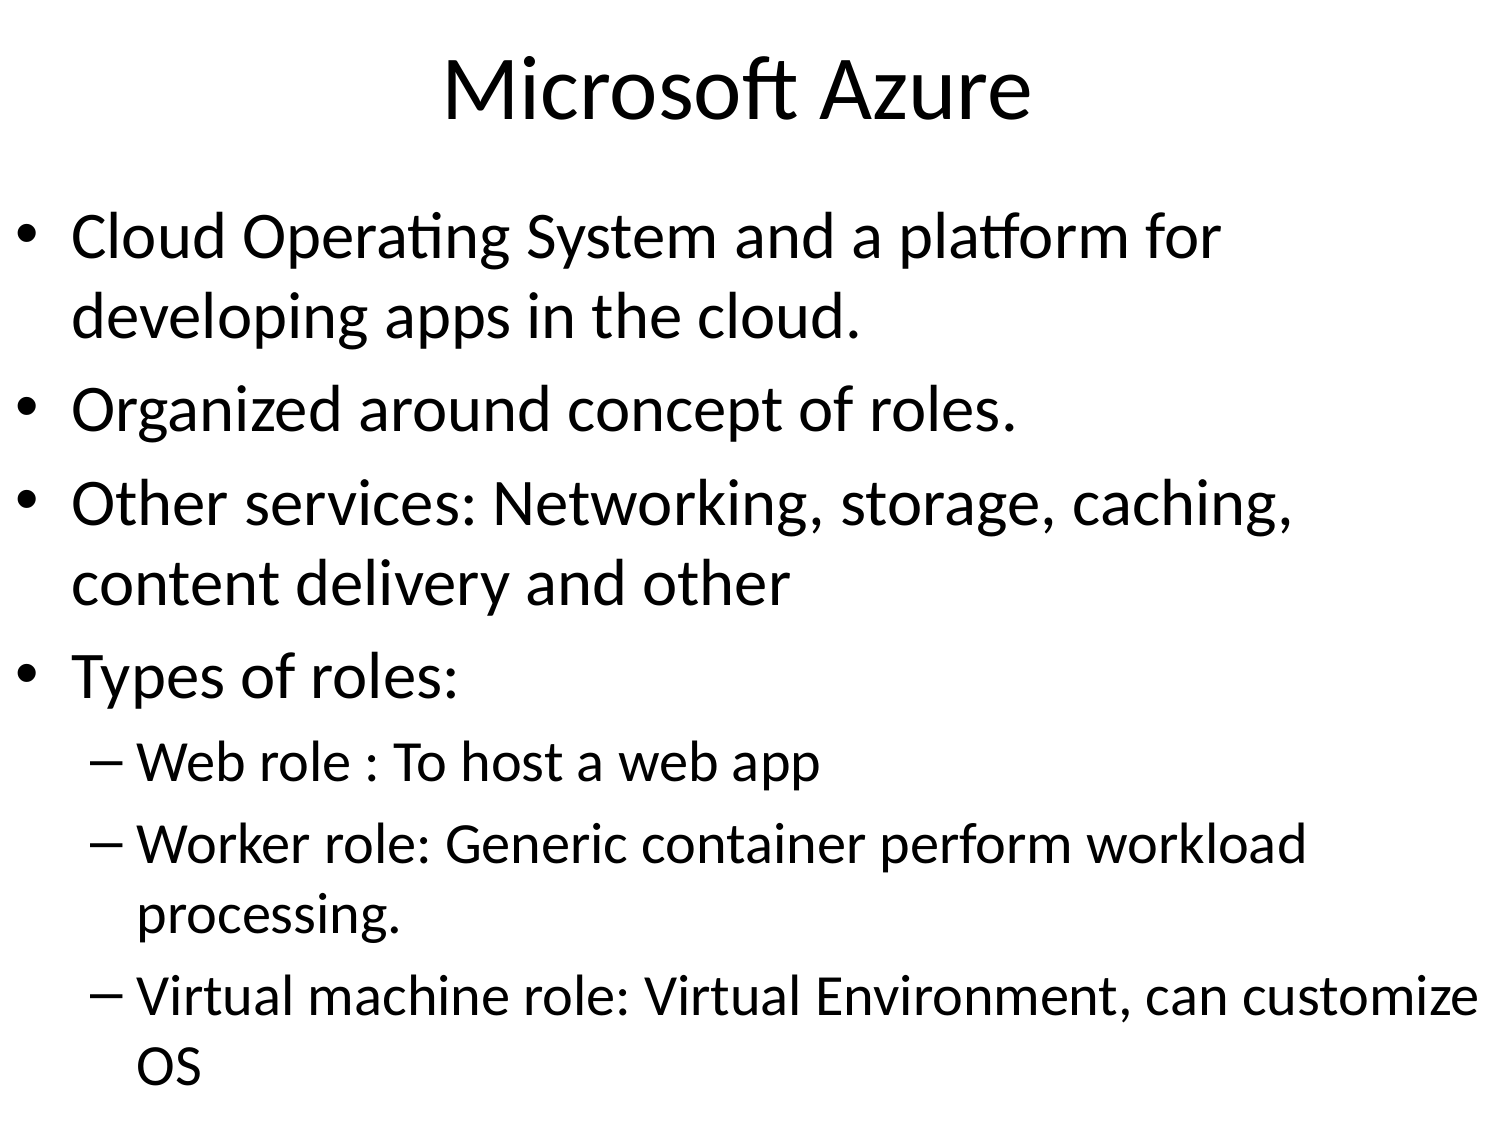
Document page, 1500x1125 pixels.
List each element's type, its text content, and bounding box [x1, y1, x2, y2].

list Cloud Operating System and a platform for developing apps in the cloud. Organized around concept of roles. Other services: Networking, storage, caching, content delivery and other Types of roles: Web role : To host a web app Worker role: Generic container perform workload processing. Virtual machine role: Virtual Environment, can customize OS [0, 184, 1500, 1125]
title Microsoft Azure [75, 0, 1400, 167]
